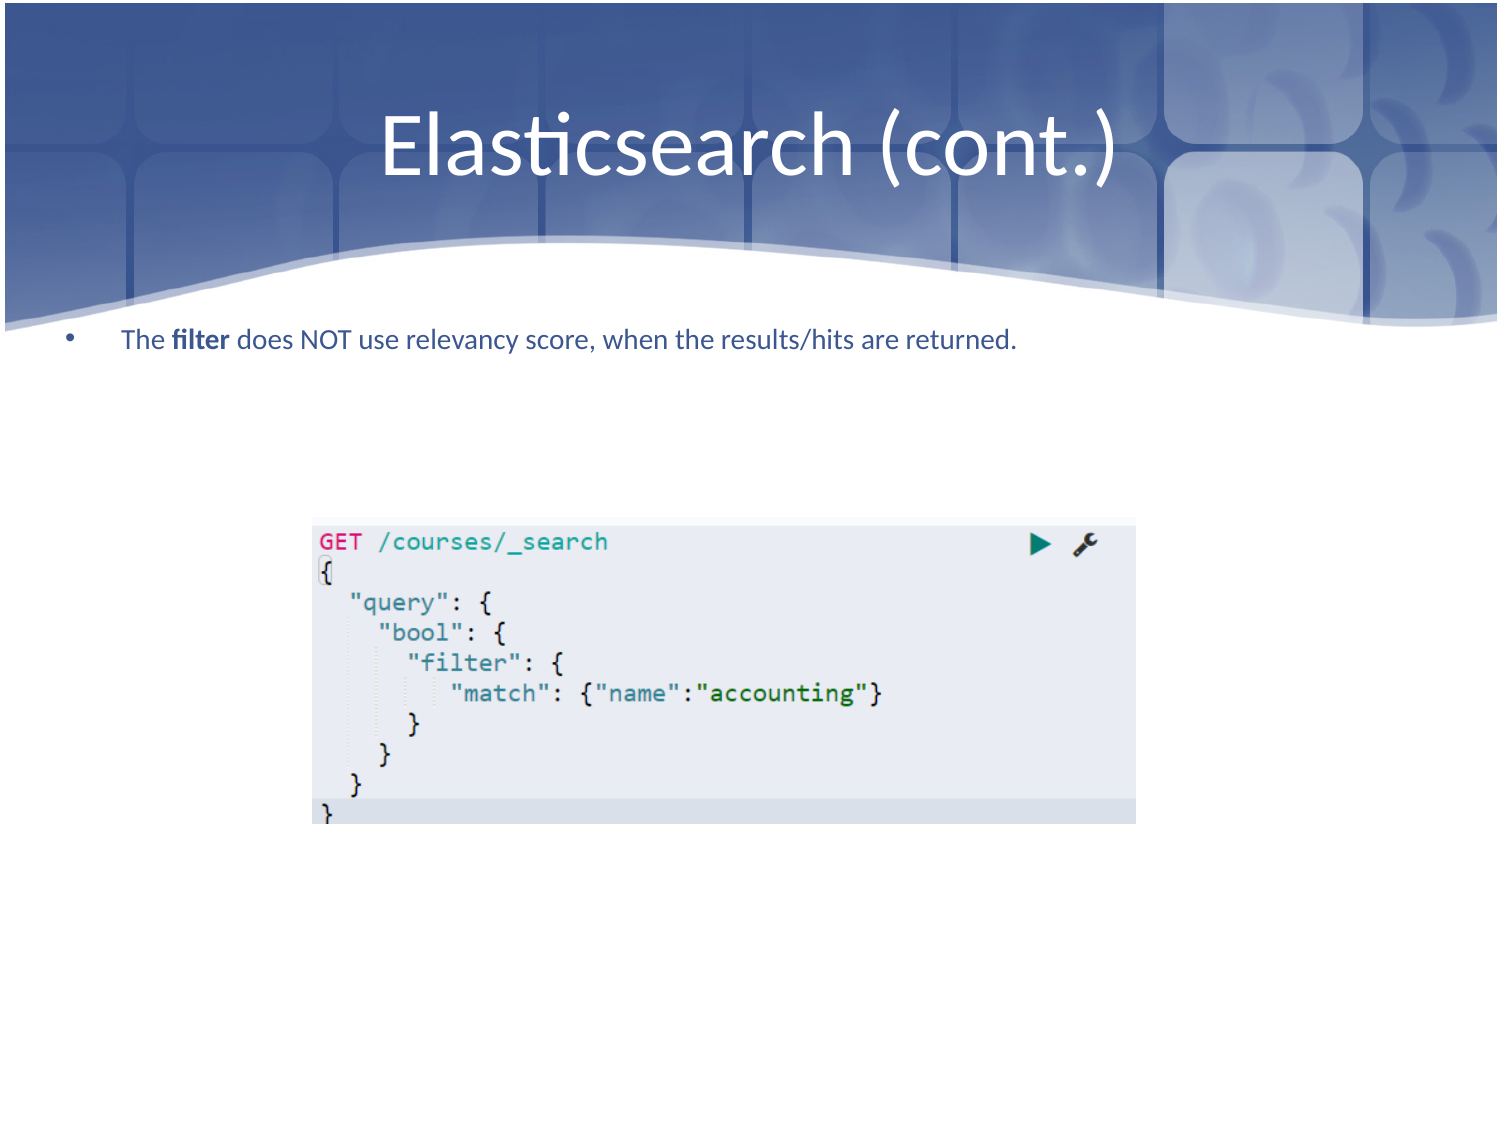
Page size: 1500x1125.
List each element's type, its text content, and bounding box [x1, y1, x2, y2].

title Elasticsearch (cont.) [74, 44, 1426, 233]
list The filter does NOT use relevancy score, when the results/hits are returned. [49, 312, 1451, 438]
picture [0, 0, 1500, 1125]
